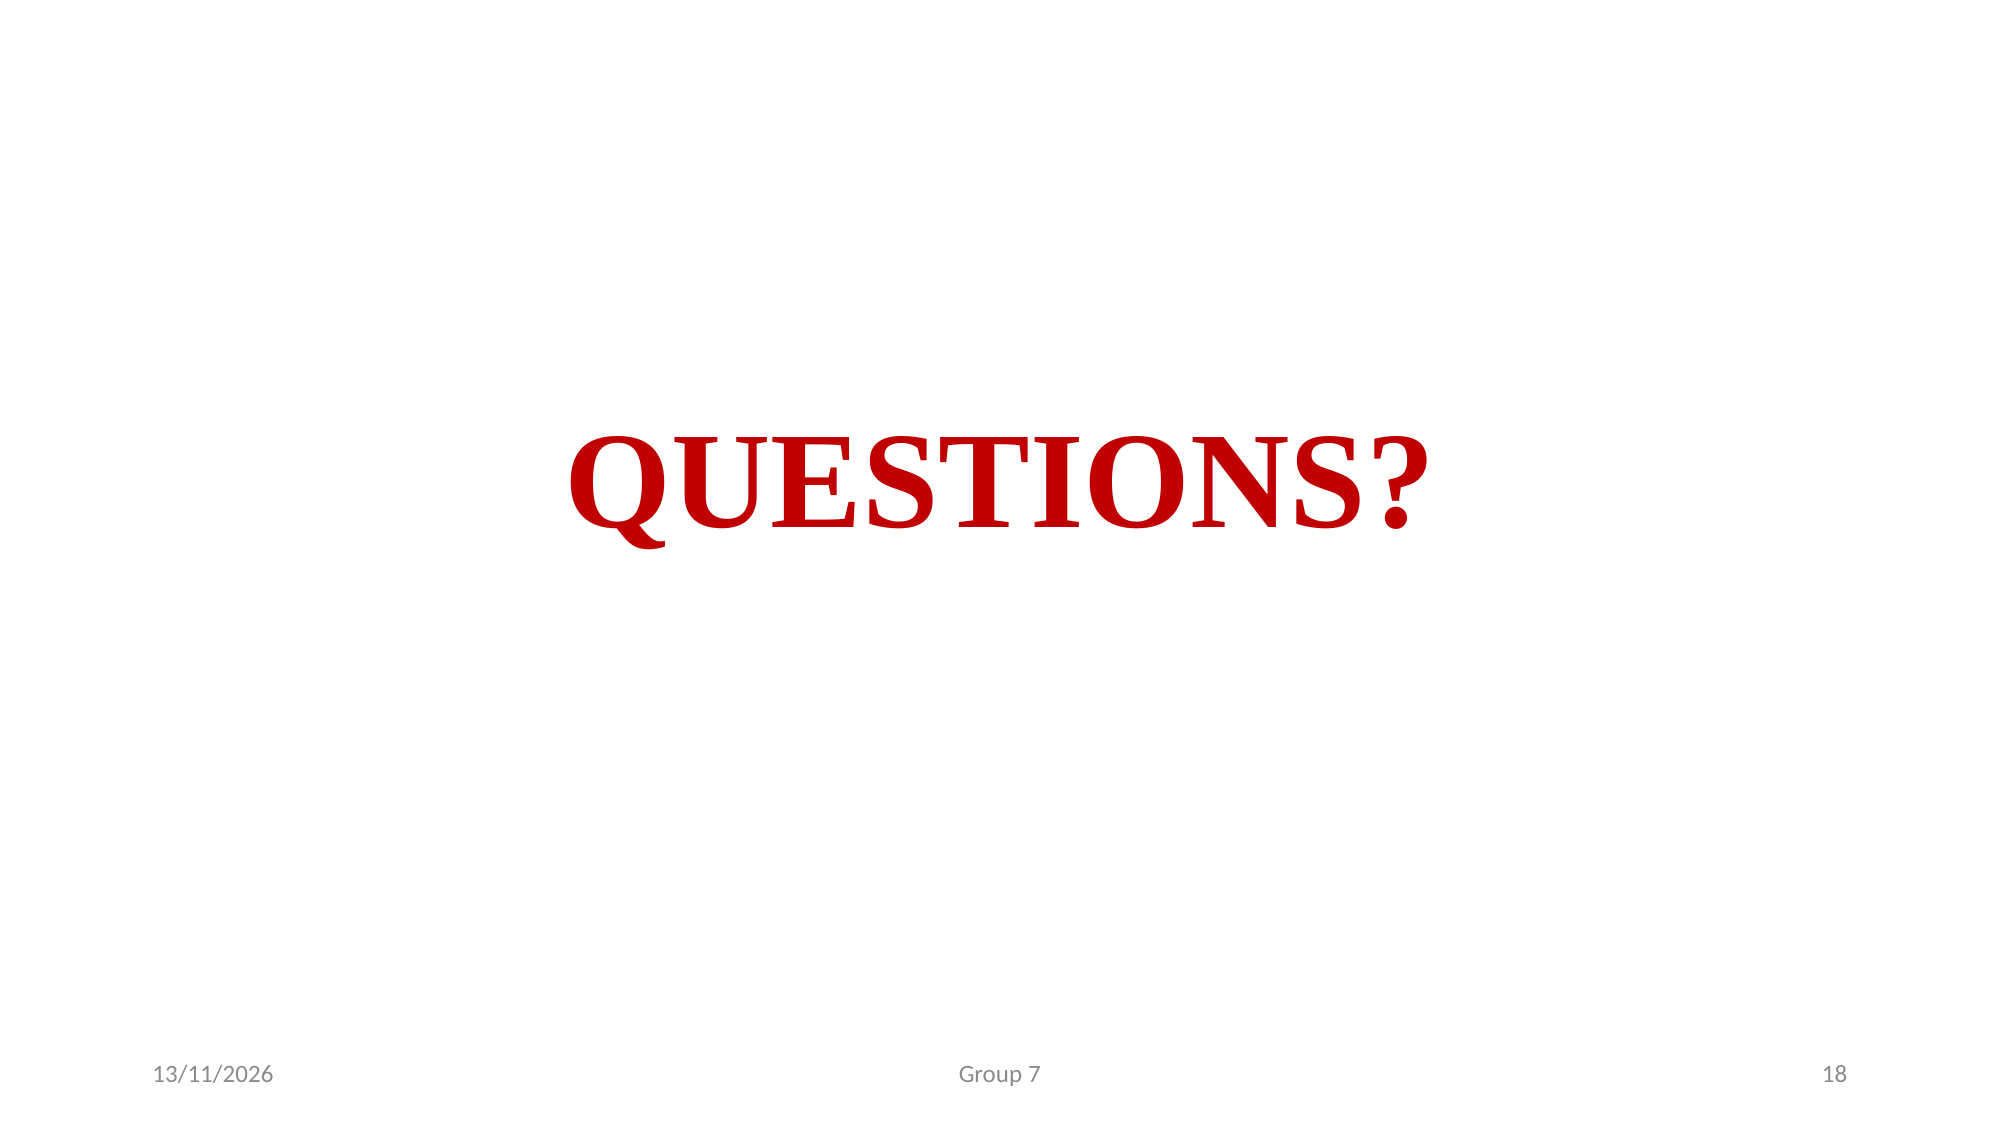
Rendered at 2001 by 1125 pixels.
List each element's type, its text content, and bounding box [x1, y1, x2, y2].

title QUESTIONS? [137, 373, 1863, 592]
footer Group 7 [662, 1042, 1338, 1103]
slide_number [137, 1042, 588, 1103]
slide_number 18 [1412, 1042, 1863, 1103]
